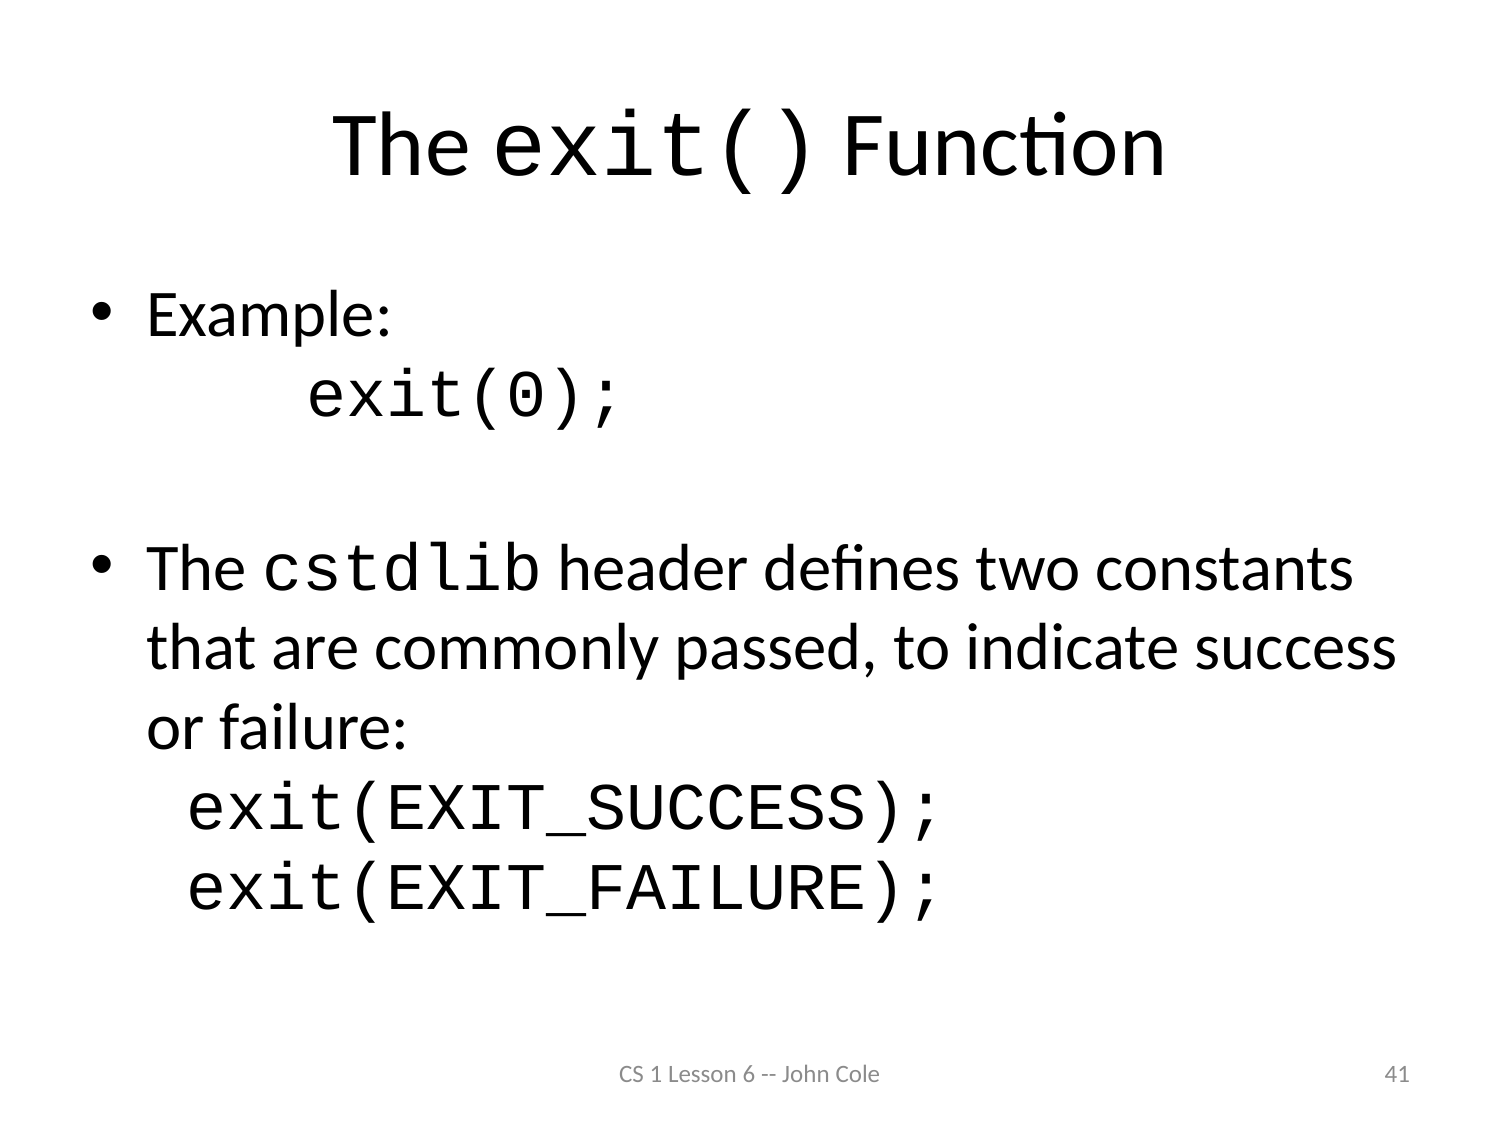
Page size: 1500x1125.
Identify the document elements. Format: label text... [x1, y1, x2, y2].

footer CS 1 Lesson 6 -- John Cole [512, 1042, 988, 1103]
title The exit() Function [75, 45, 1425, 233]
slide_number 41 [1074, 1042, 1425, 1103]
list Example: exit(0); The cstdlib header defines two constants that are commonly passed, to indicate success or failure: exit(EXIT_SUCCESS); exit(EXIT_FAILURE); [75, 262, 1425, 1005]
